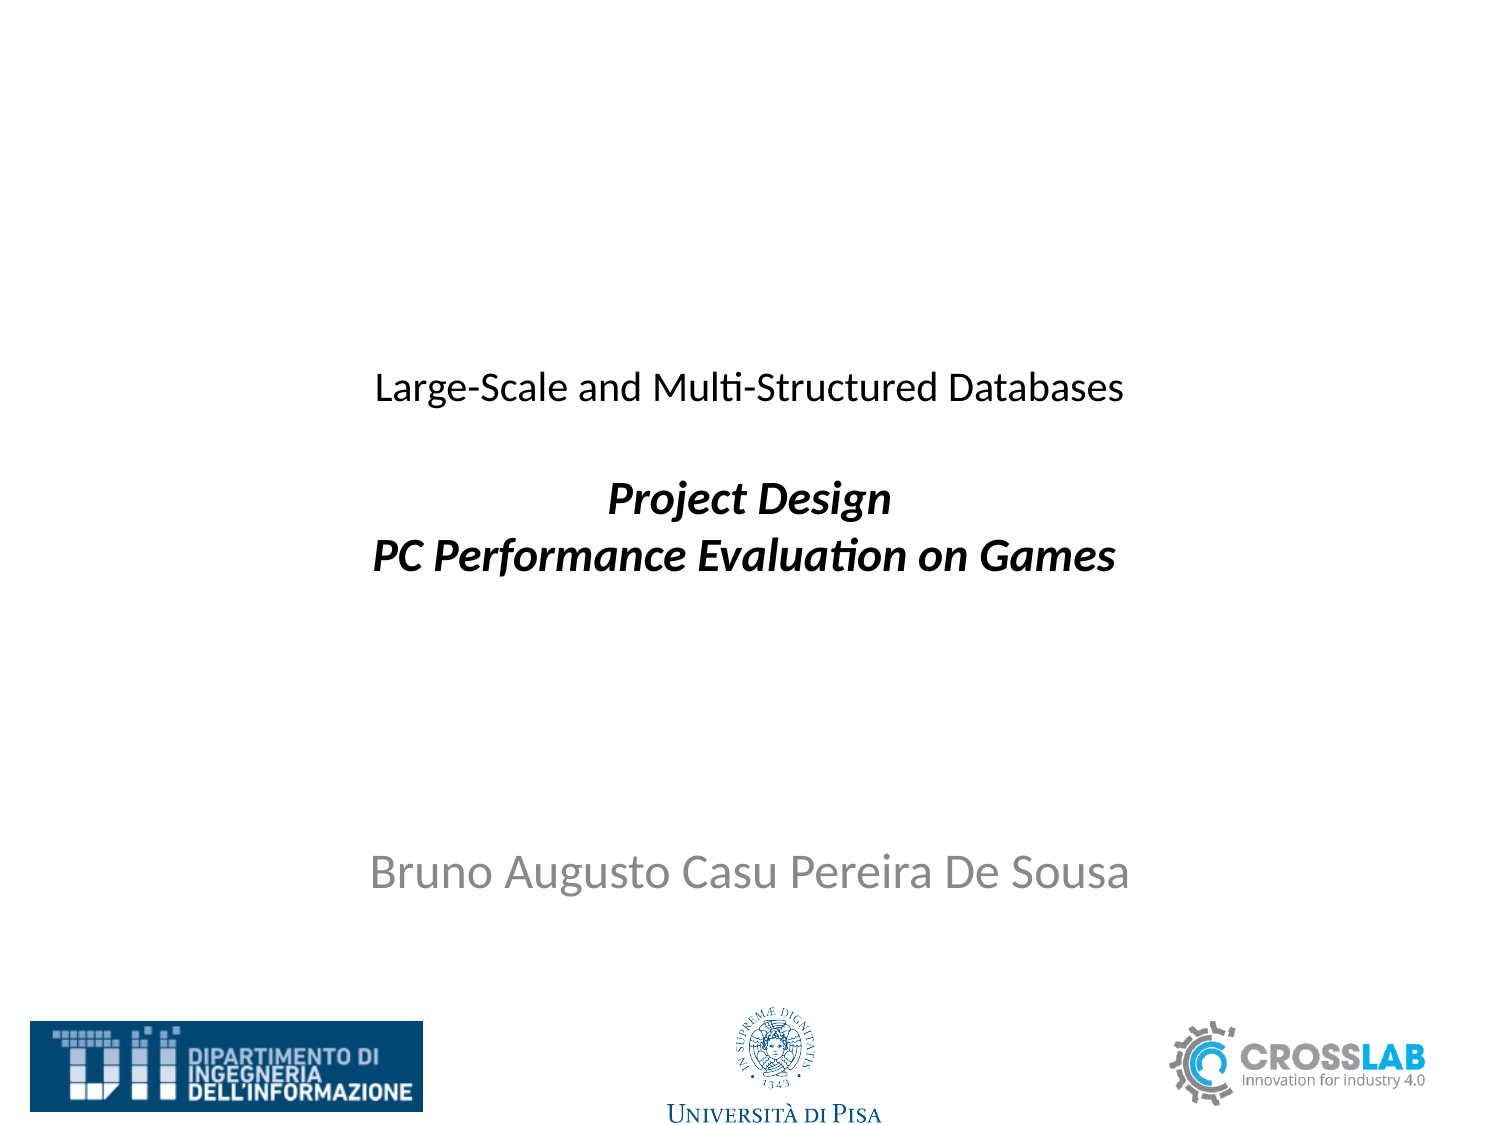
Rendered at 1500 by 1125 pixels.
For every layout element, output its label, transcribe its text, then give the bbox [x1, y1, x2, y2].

picture [30, 1021, 423, 1112]
picture [667, 1007, 882, 1123]
subtitle Bruno Augusto Casu Pereira De Sousa [225, 831, 1275, 925]
picture [1169, 1021, 1425, 1106]
title Large-Scale and Multi-Structured Databases Project Design PC Performance Evaluation on Games [0, 349, 1500, 591]
